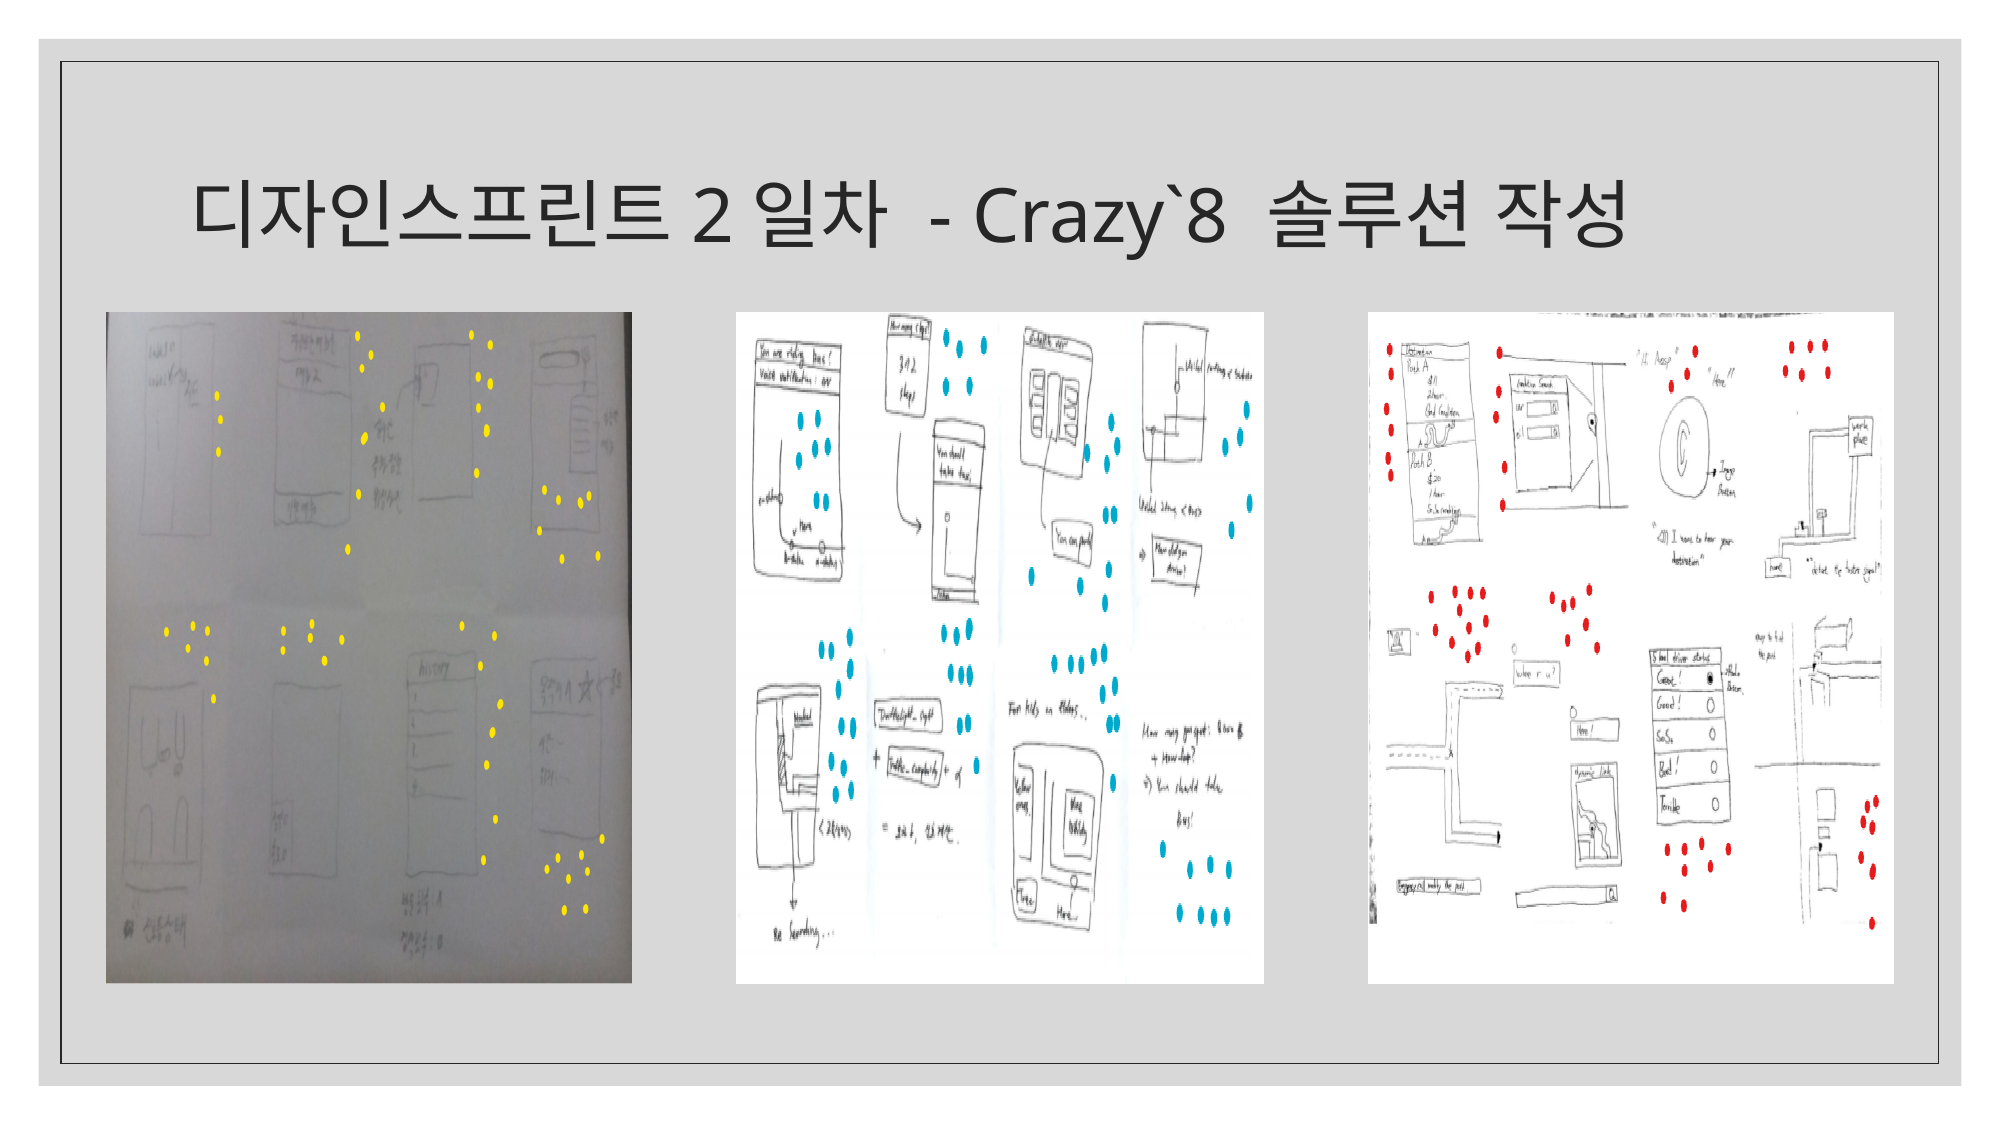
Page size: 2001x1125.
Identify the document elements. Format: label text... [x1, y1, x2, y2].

title 디자인스프린트2일차 - Crazy`8 솔루션 작성 [174, 105, 1825, 309]
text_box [106, 312, 1894, 984]
